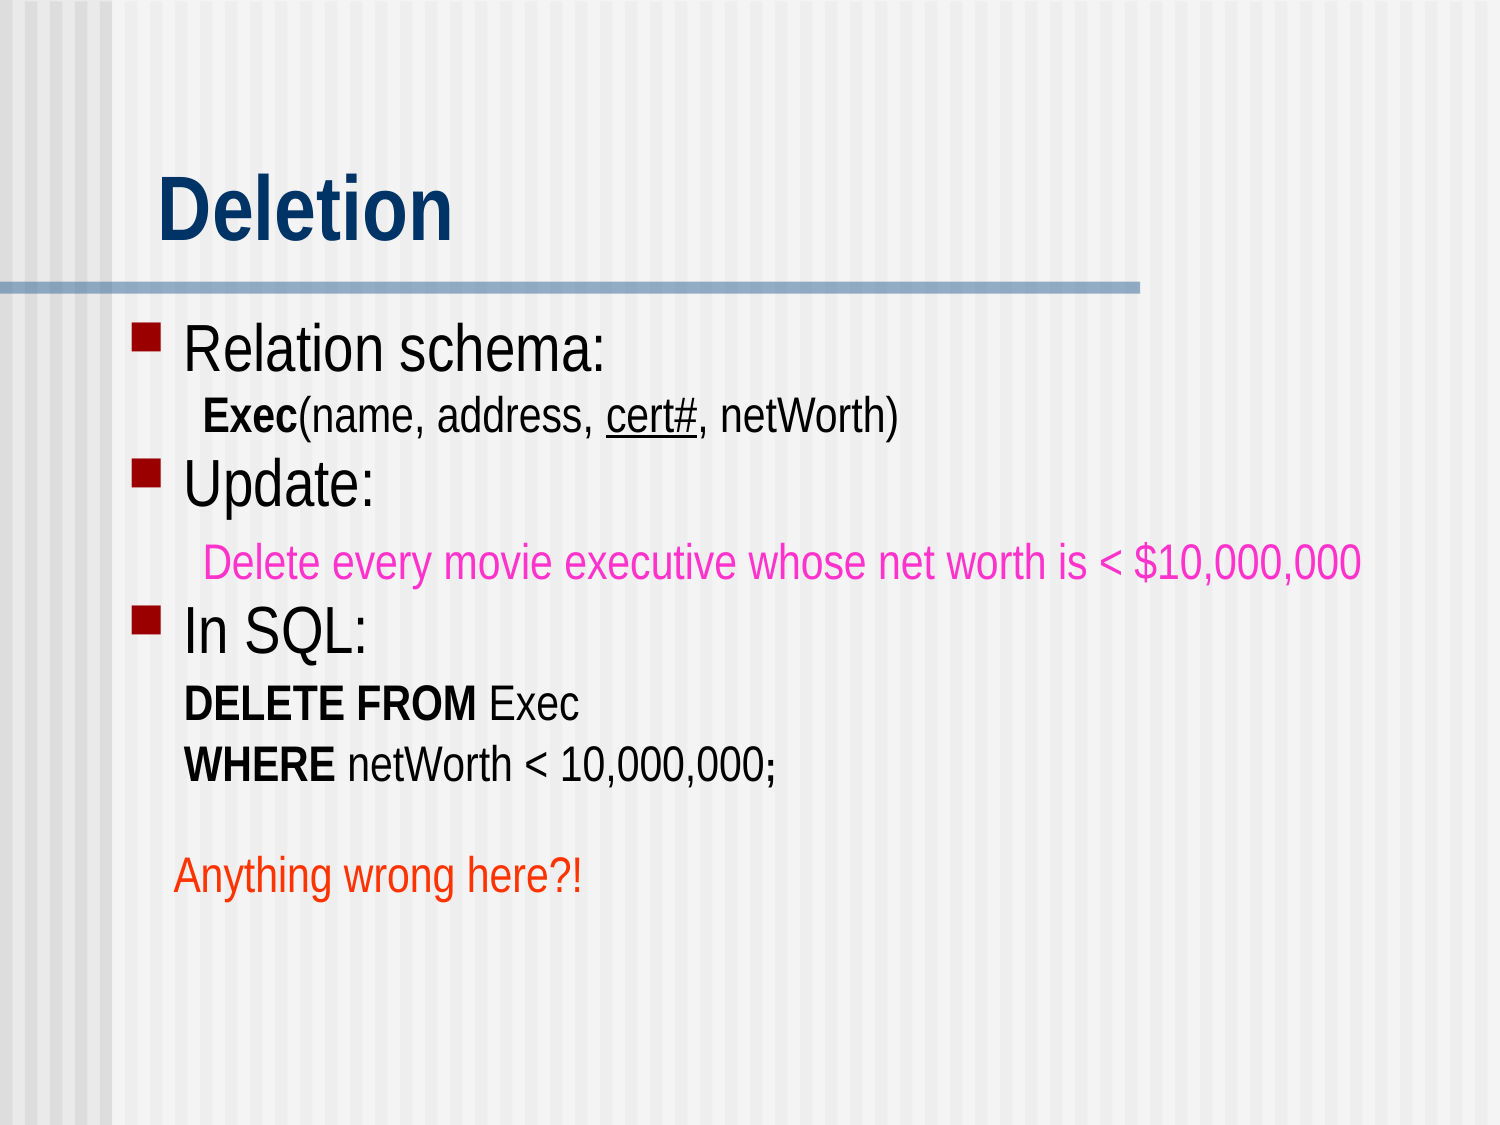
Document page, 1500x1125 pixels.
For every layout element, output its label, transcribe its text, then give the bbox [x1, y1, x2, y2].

list Relation schema: Exec(name, address, cert#, netWorth) Update: Delete every movie executive whose net worth is < $10,000,000 In SQL: DELETE FROM Exec WHERE netWorth < 10,000,000; Anything wrong here?! [112, 312, 1500, 1125]
title Deletion [142, 141, 1482, 267]
